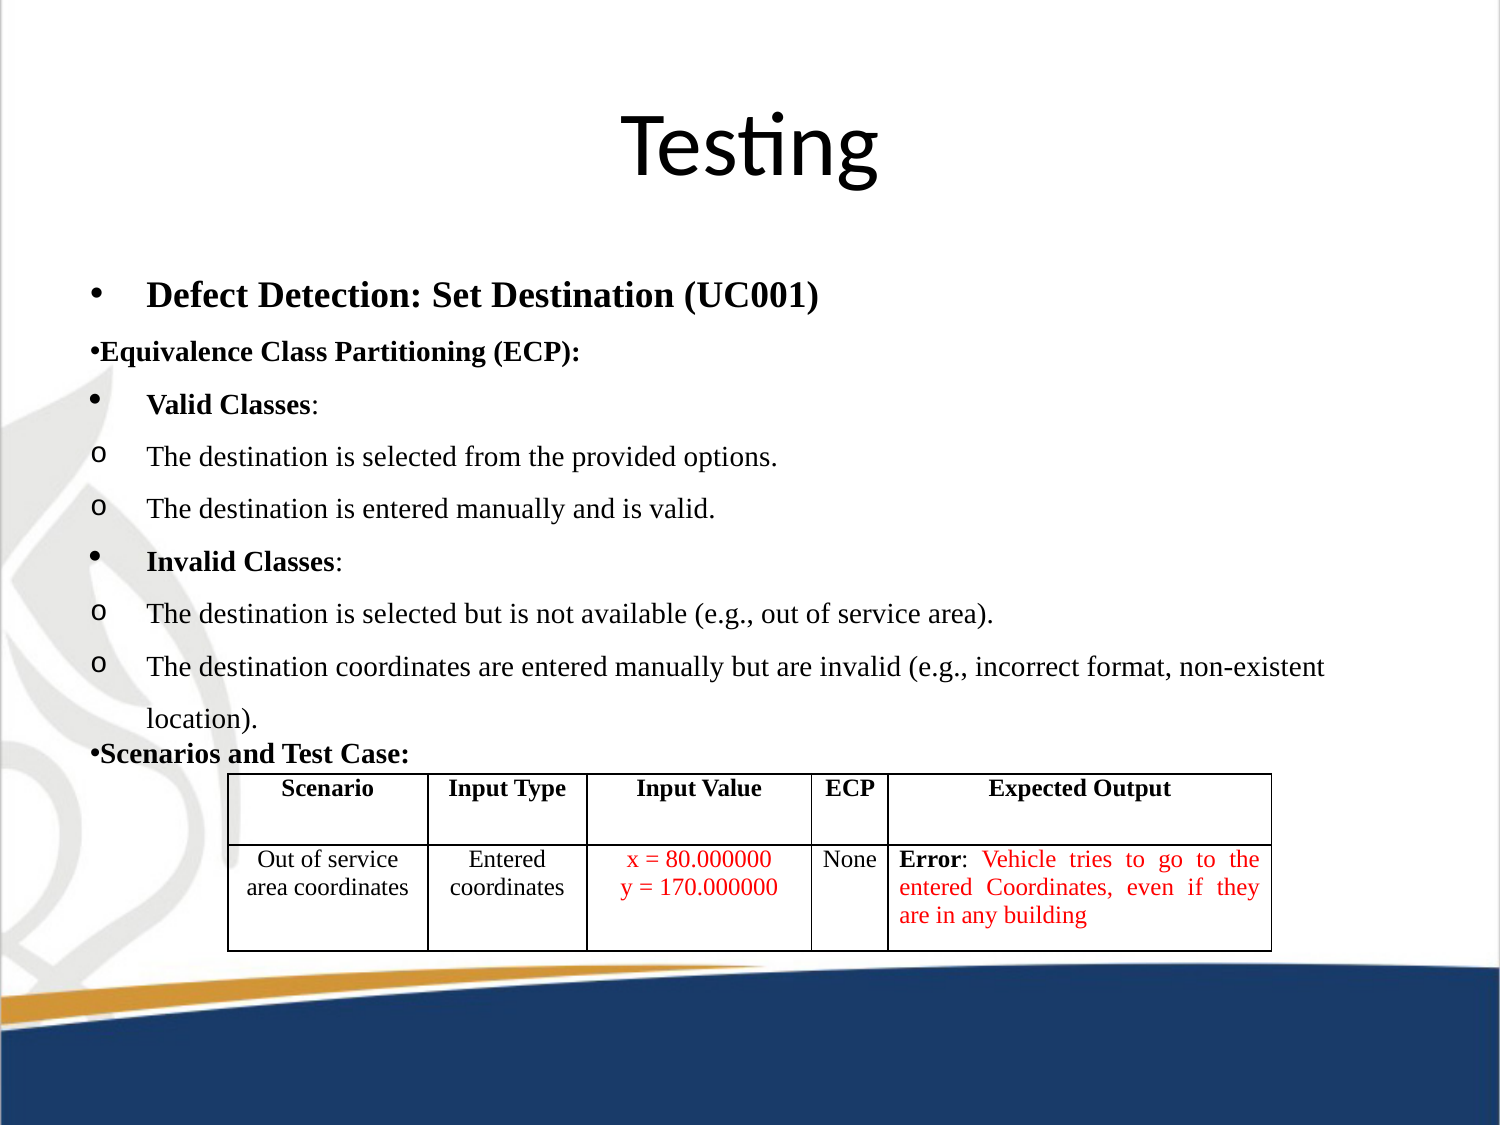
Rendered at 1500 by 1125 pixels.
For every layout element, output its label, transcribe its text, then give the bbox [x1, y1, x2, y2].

title Testing [75, 45, 1425, 233]
table_cell x = 80.000000 y = 170.000000 [588, 846, 811, 950]
table_cell Error: Vehicle tries to go to the entered Coordinates, even if they are in any building [889, 846, 1271, 950]
list Defect Detection: Set Destination (UC001) Equivalence Class Partitioning (ECP): Valid Classes: The destination is selected from the provided options. The destination is entered manually and is valid. Invalid Classes: The destination is selected but is not available (e.g., out of service area). The destination coordinates are entered manually but are invalid (e.g., incorrect format, non-existent location). Scenarios and Test Case: [75, 262, 1425, 1005]
table_cell Out of service area coordinates [229, 846, 427, 950]
table_header ECP [812, 775, 887, 844]
table_cell None [812, 846, 887, 950]
table_header Scenario [229, 775, 427, 844]
table_header Expected Output [889, 775, 1271, 844]
picture [0, 0, 1500, 1125]
table_header Input Value [588, 775, 811, 844]
table_cell Entered coordinates [429, 846, 586, 950]
table_header Input Type [429, 775, 586, 844]
